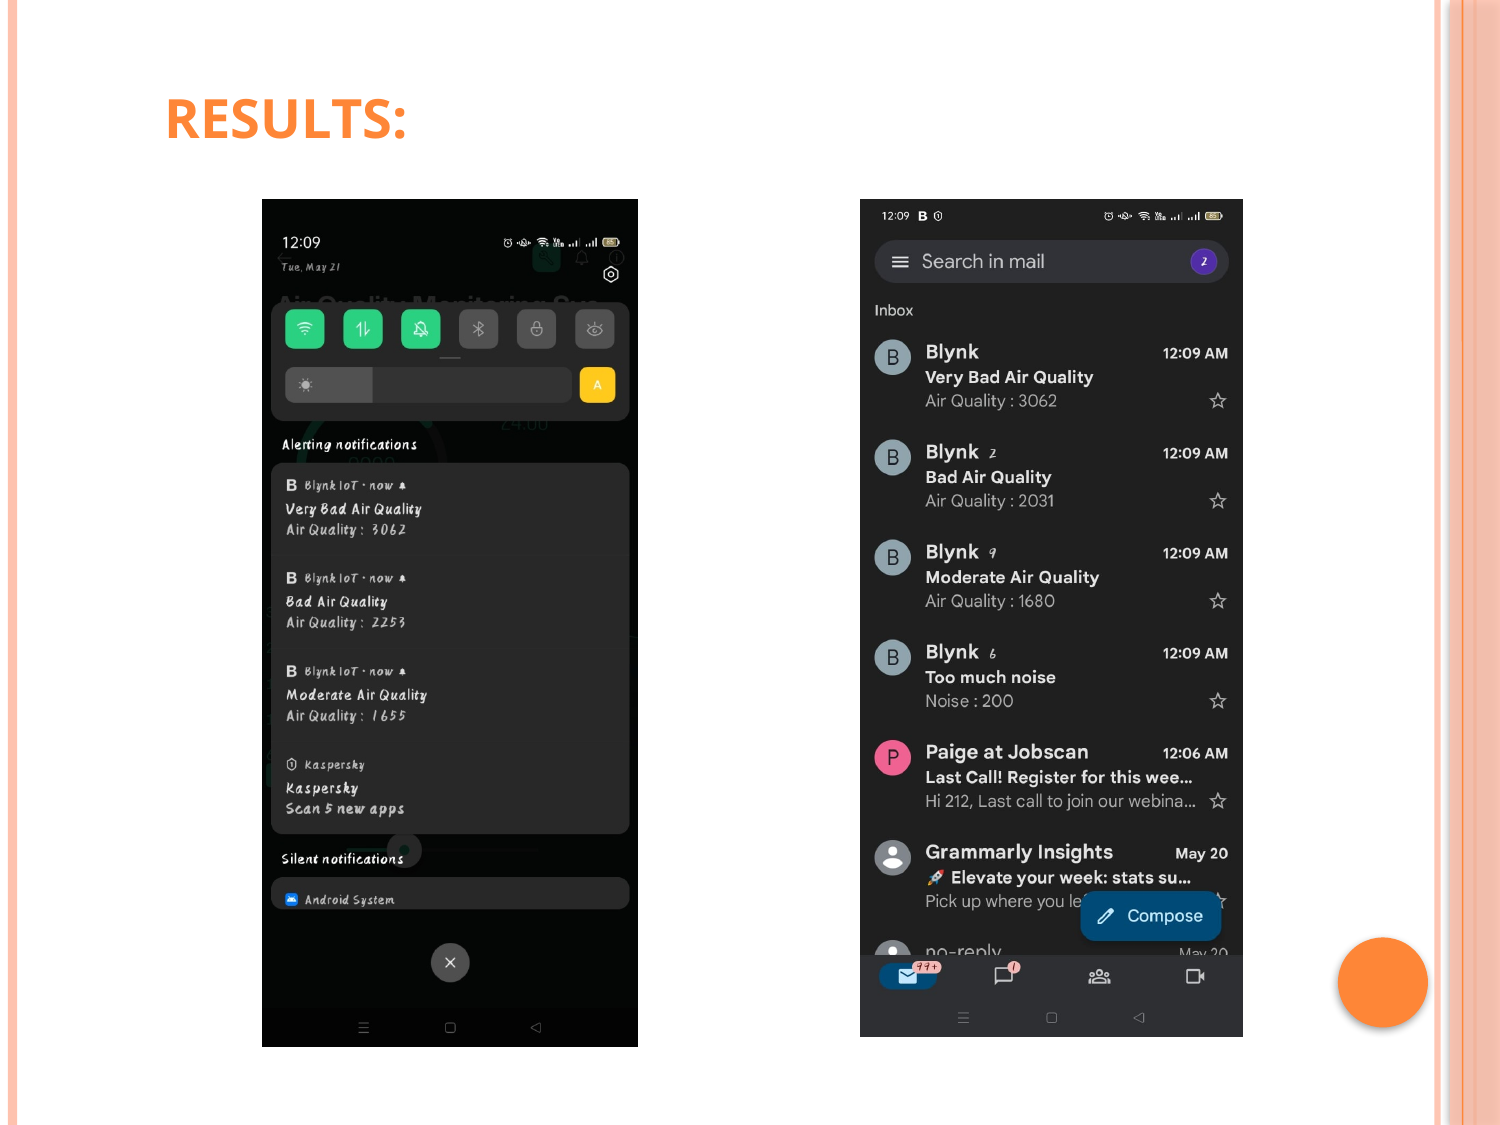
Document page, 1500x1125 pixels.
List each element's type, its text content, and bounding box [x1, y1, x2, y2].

text_box RESULTS: [149, 76, 900, 157]
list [859, 199, 1243, 1038]
picture [261, 199, 638, 1047]
